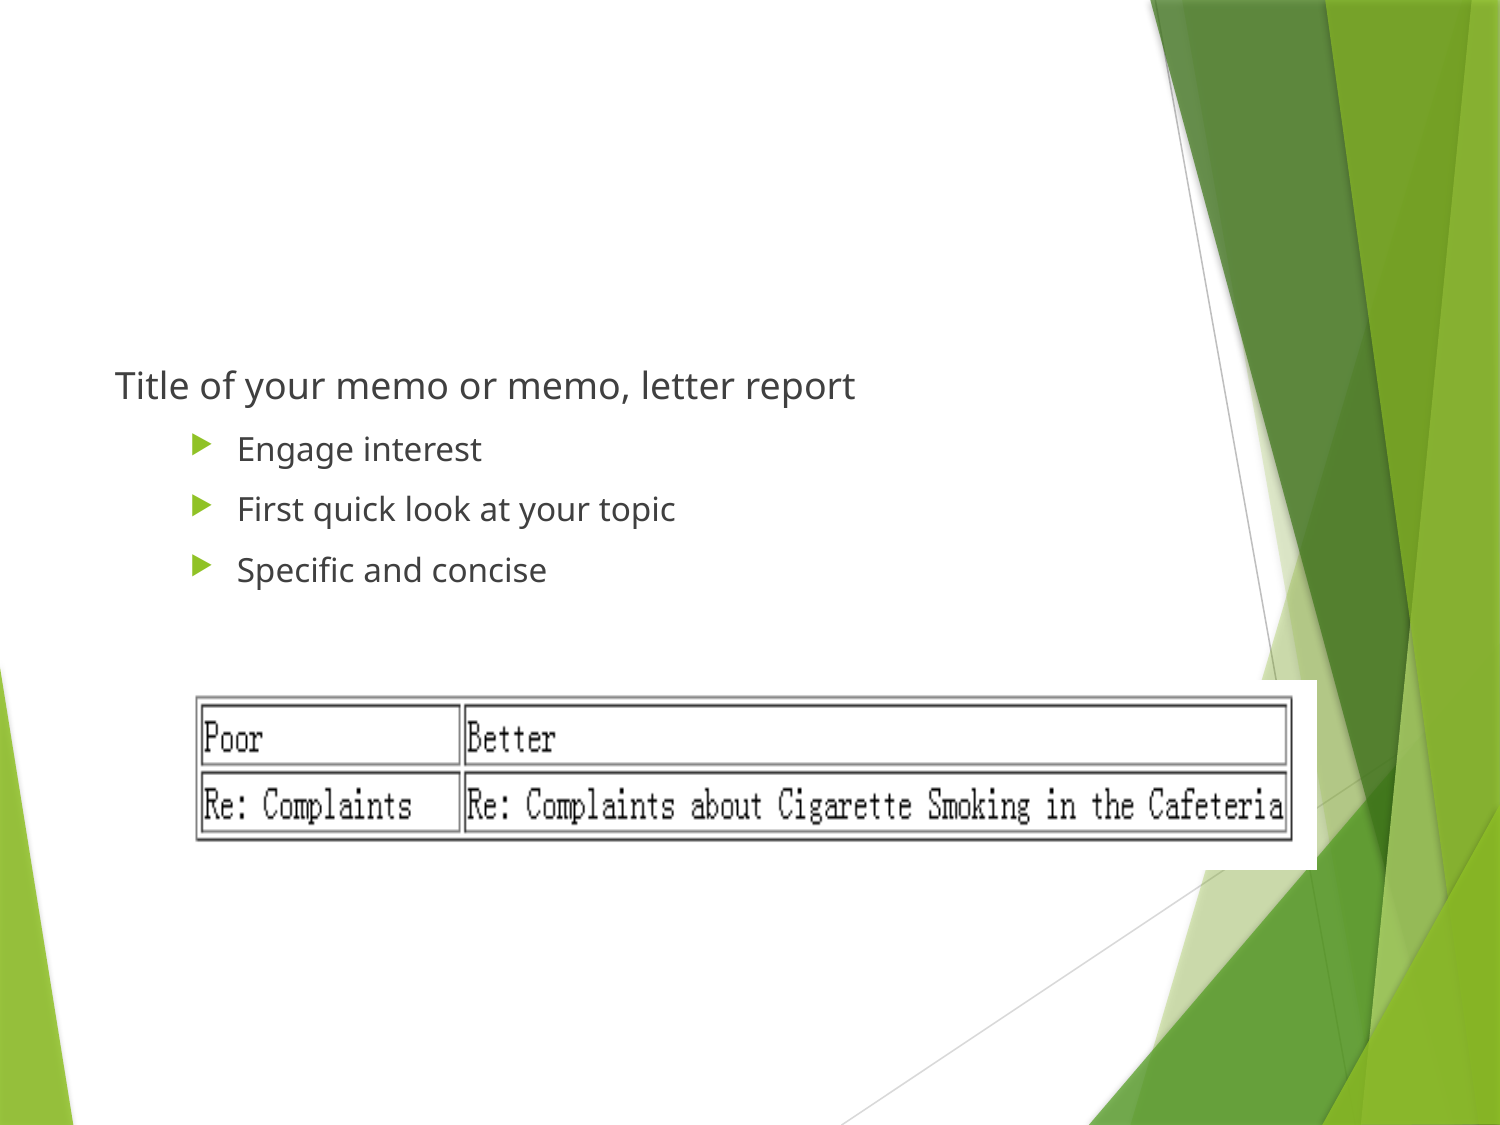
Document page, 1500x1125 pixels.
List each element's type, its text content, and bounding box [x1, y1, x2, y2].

picture [182, 680, 1318, 871]
list Title of your memo or memo, letter report Engage interest First quick look at your topic Specific and concise [99, 354, 1142, 992]
